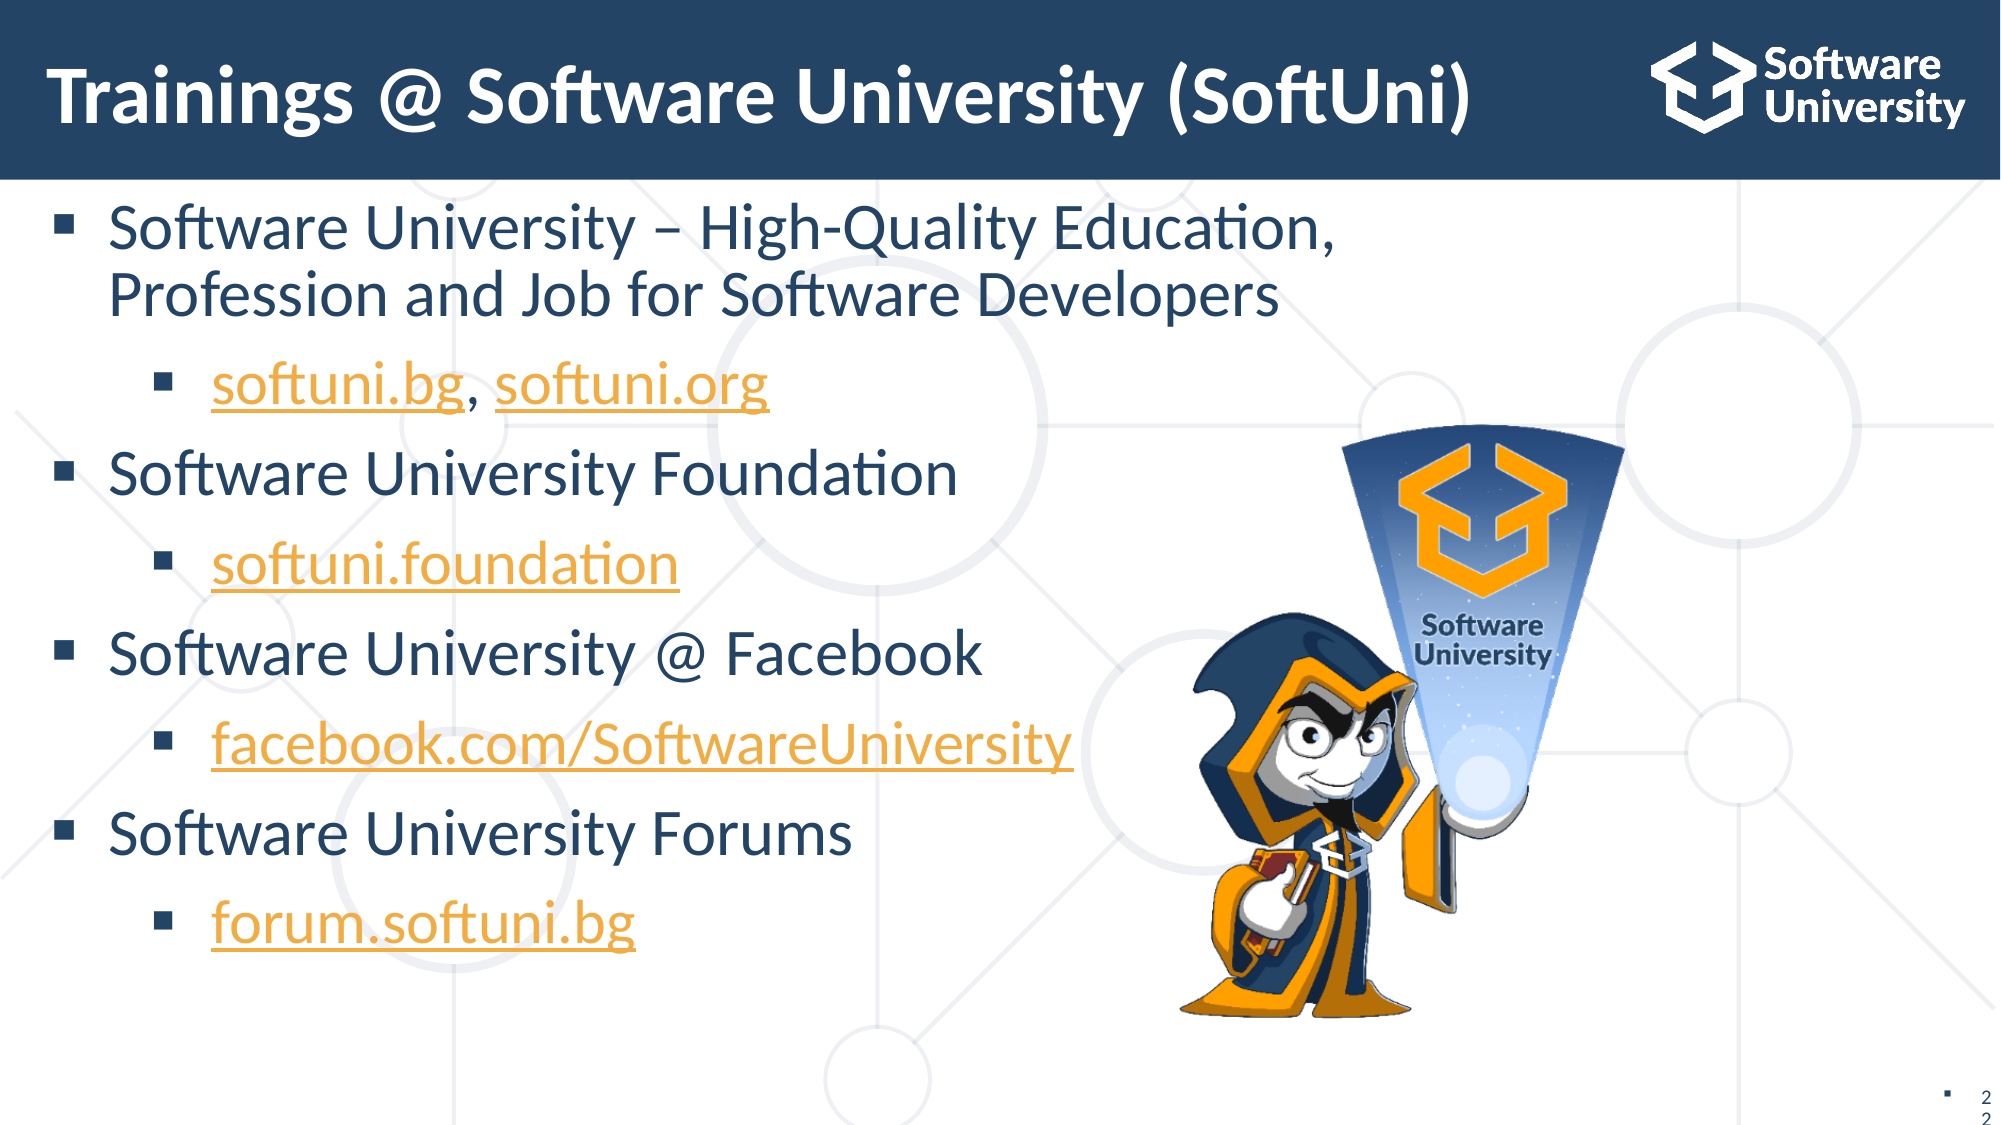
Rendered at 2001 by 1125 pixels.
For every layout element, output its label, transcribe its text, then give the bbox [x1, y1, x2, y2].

slide_number 22 [1927, 1067, 1989, 1117]
list Software University – High-Quality Education, Profession and Job for Software Developers softuni.bg, softuni.org Software University Foundation softuni.foundation Software University @ Facebook facebook.com/SoftwareUniversity Software University Forums forum.softuni.bg [31, 193, 1458, 1094]
title Trainings @ Software University (SoftUni) [28, 17, 1627, 163]
picture [1458, 423, 1627, 1020]
picture [1651, 41, 1966, 134]
